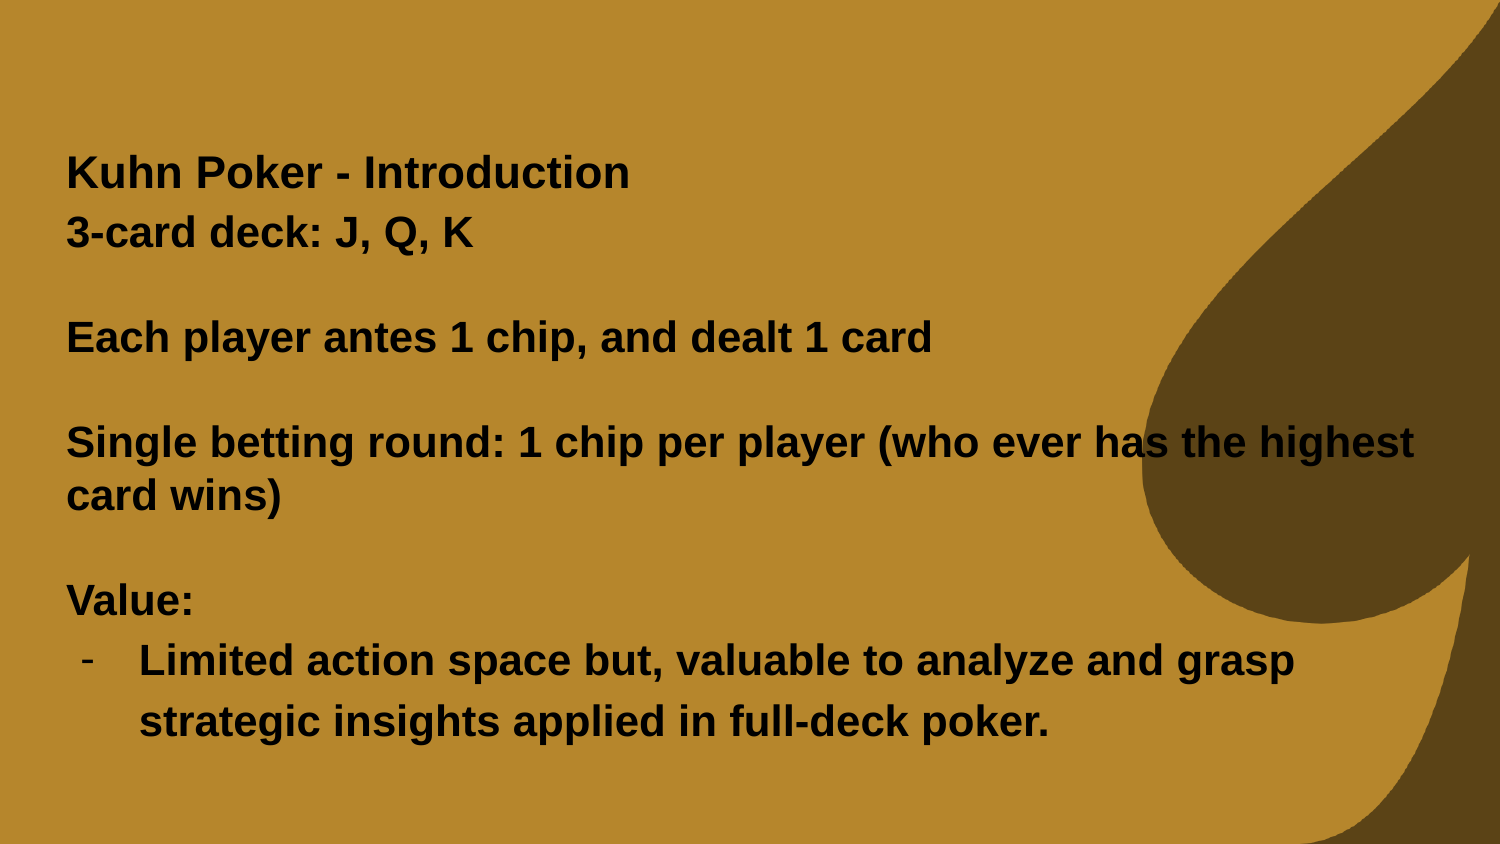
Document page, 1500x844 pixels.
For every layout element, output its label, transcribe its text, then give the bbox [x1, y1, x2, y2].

title Kuhn Poker - Introduction [50, 72, 1450, 168]
picture [0, 0, 1500, 844]
list 3-card deck: J, Q, K Each player antes 1 chip, and dealt 1 card Single betting round: 1 chip per player (who ever has the highest card wins) Value: Limited action space but, valuable to analyze and grasp strategic insights applied in full-deck poker. [50, 188, 1450, 750]
